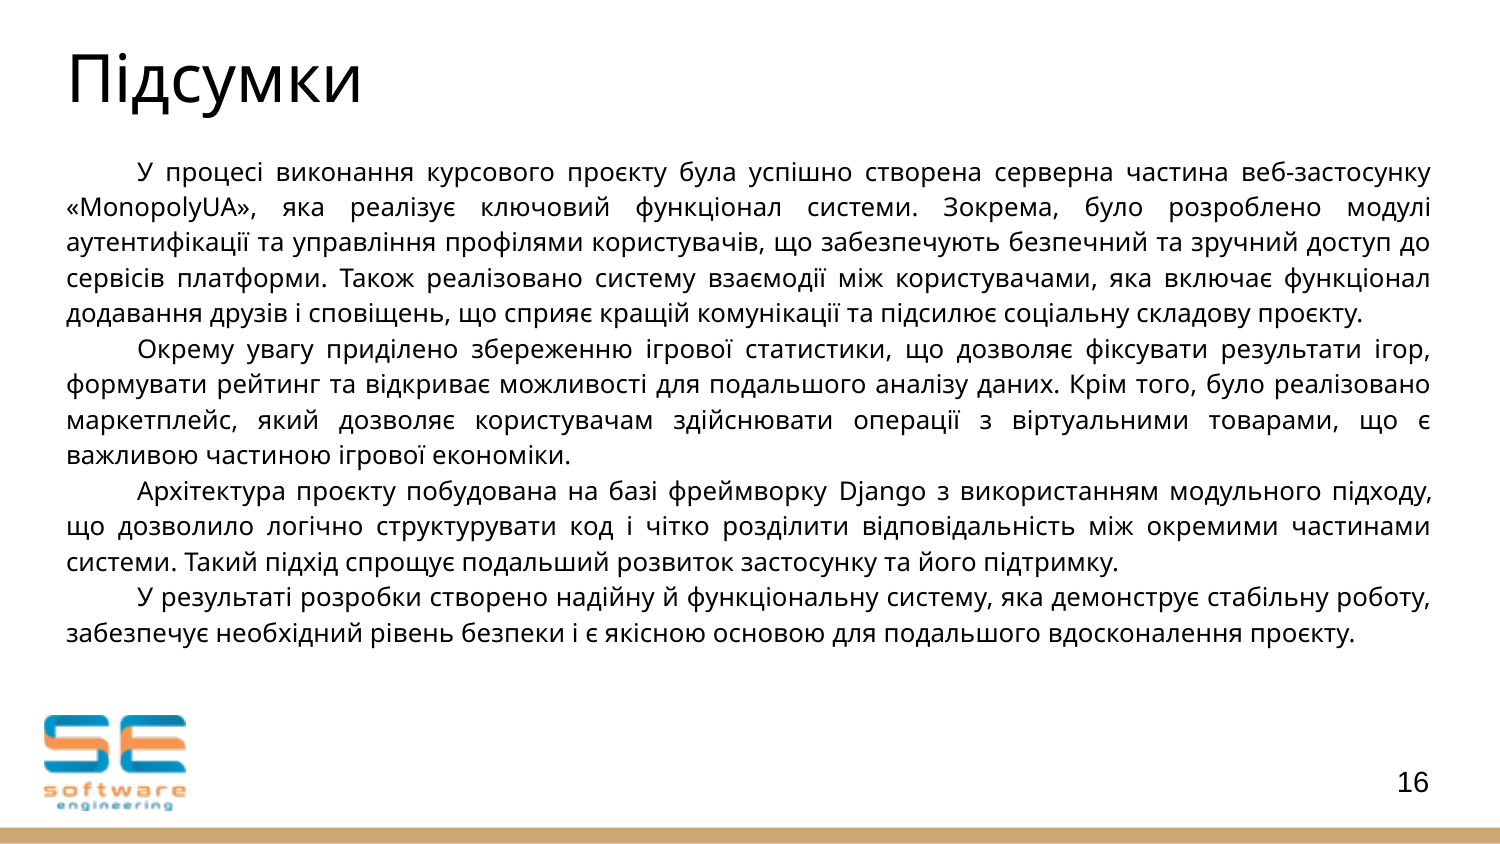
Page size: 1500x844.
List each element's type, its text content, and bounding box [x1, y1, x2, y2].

title Підсумки [51, 0, 1449, 131]
text_box 16 [1382, 755, 1500, 806]
picture [43, 714, 186, 811]
list У процесі виконання курсового проєкту була успішно створена серверна частина веб-застосунку «MonopolyUA», яка реалізує ключовий функціонал системи. Зокрема, було розроблено модулі аутентифікації та управління профілями користувачів, що забезпечують безпечний та зручний доступ до сервісів платформи. Також реалізовано систему взаємодії між користувачами, яка включає функціонал додавання друзів і сповіщень, що сприяє кращій комунікації та підсилює соціальну складову проєкту. Окрему увагу приділено збереженню ігрової статистики, що дозволяє фіксувати результати ігор, формувати рейтинг та відкриває можливості для подальшого аналізу даних. Крім того, було реалізовано маркетплейс, який дозволяє користувачам здійснювати операції з віртуальними товарами, що є важливою частиною ігрової економіки. Архітектура проєкту побудована на базі фреймворку Django з використанням модульного підходу, що дозволило логічно структурувати код і чітко розділити відповідальність між окремими частинами системи. Такий підхід спрощує подальший розвиток застосунку та його підтримку. У результаті розробки створено надійну й функціональну систему, яка демонструє стабільну роботу, забезпечує необхідний рівень безпеки і є якісною основою для подальшого вдосконалення проєкту. [51, 135, 1449, 716]
